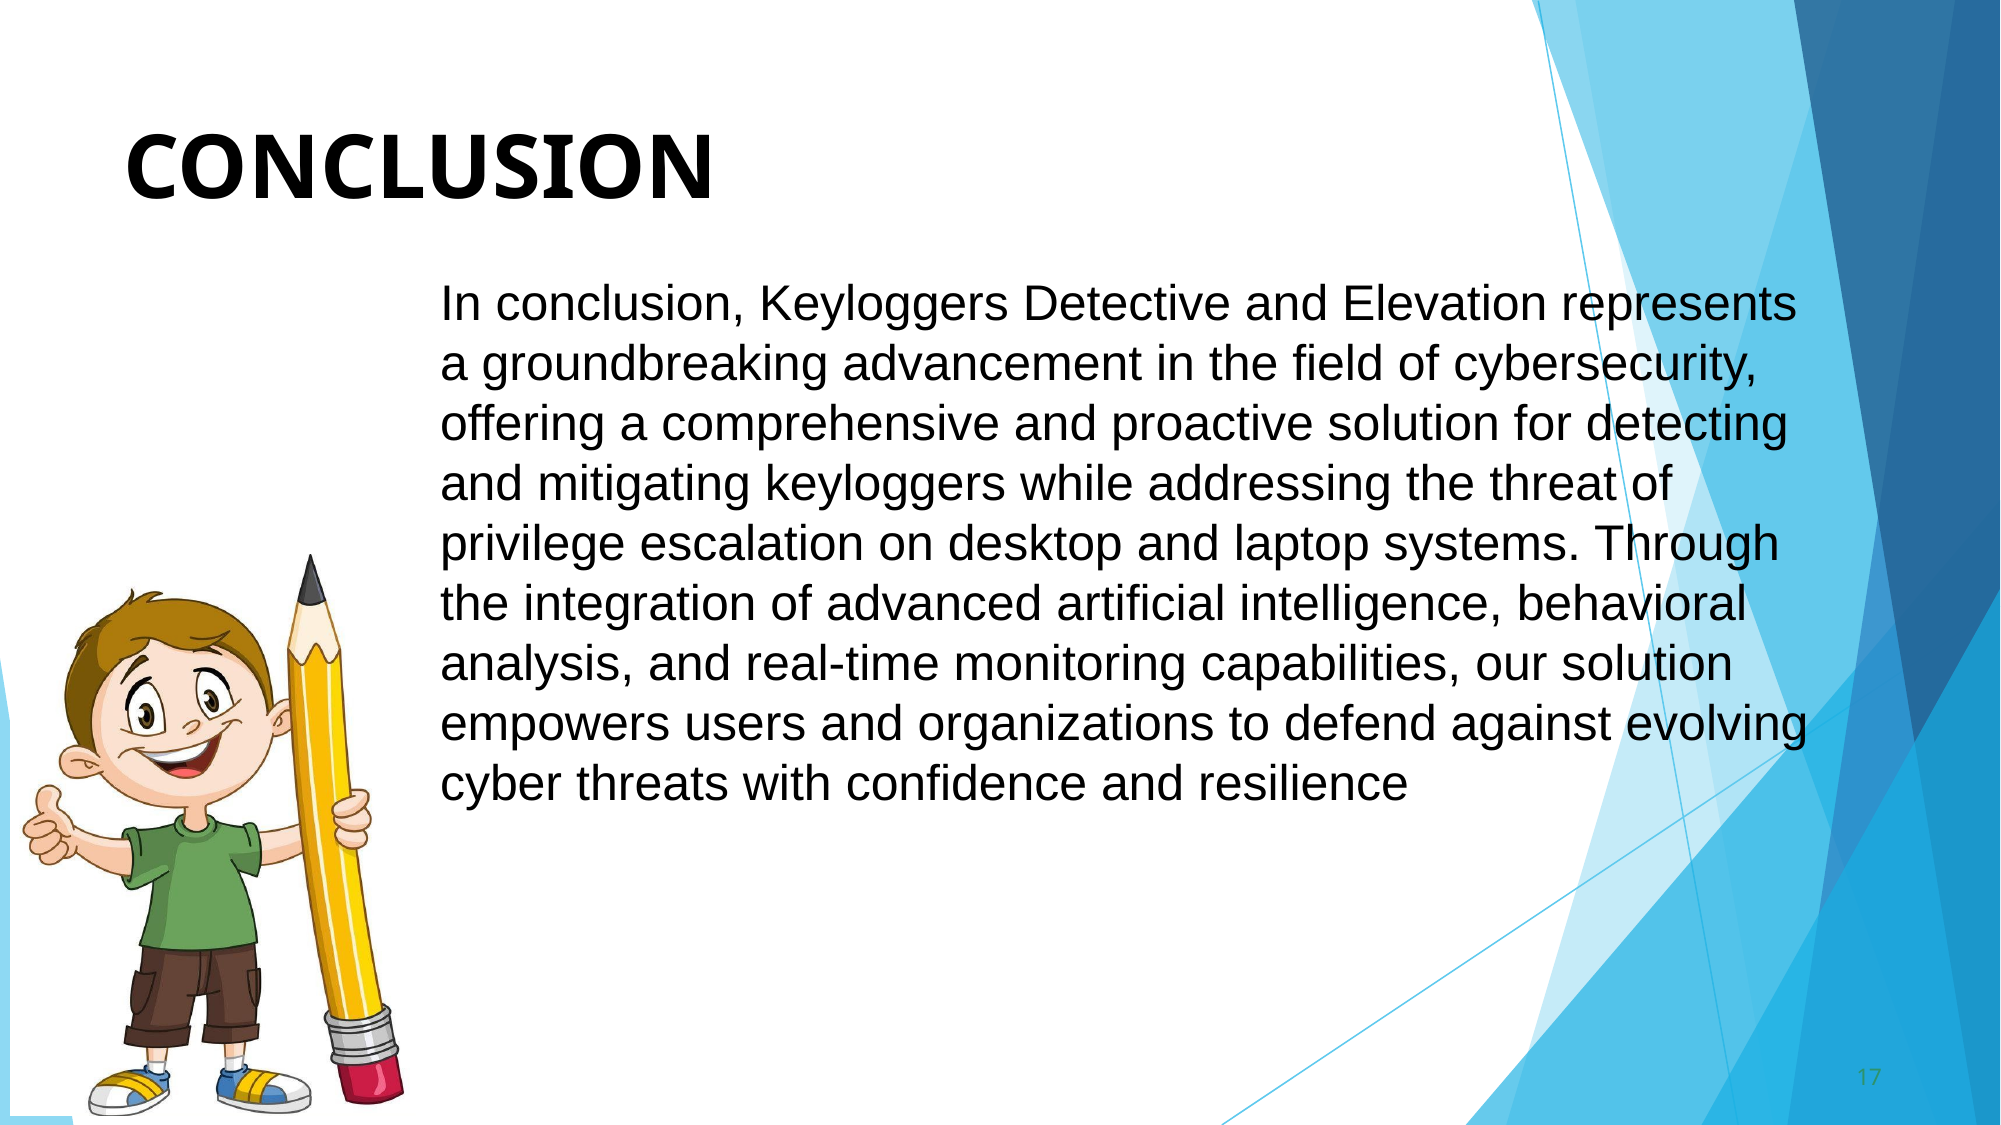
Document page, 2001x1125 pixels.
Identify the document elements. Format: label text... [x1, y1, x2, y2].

slide_number 17 [1850, 1061, 1890, 1125]
title CONCLUSION [91, 63, 1694, 298]
text_box In conclusion, Keyloggers Detective and Elevation represents a groundbreaking advancement in the field of cybersecurity, offering a comprehensive and proactive solution for detecting and mitigating keyloggers while addressing the threat of privilege escalation on desktop and laptop systems. Through the integration of advanced artificial intelligence, behavioral analysis, and real-time monitoring capabilities, our solution empowers users and organizations to defend against evolving cyber threats with confidence and resilience [424, 262, 1850, 1125]
picture [10, 554, 416, 1116]
